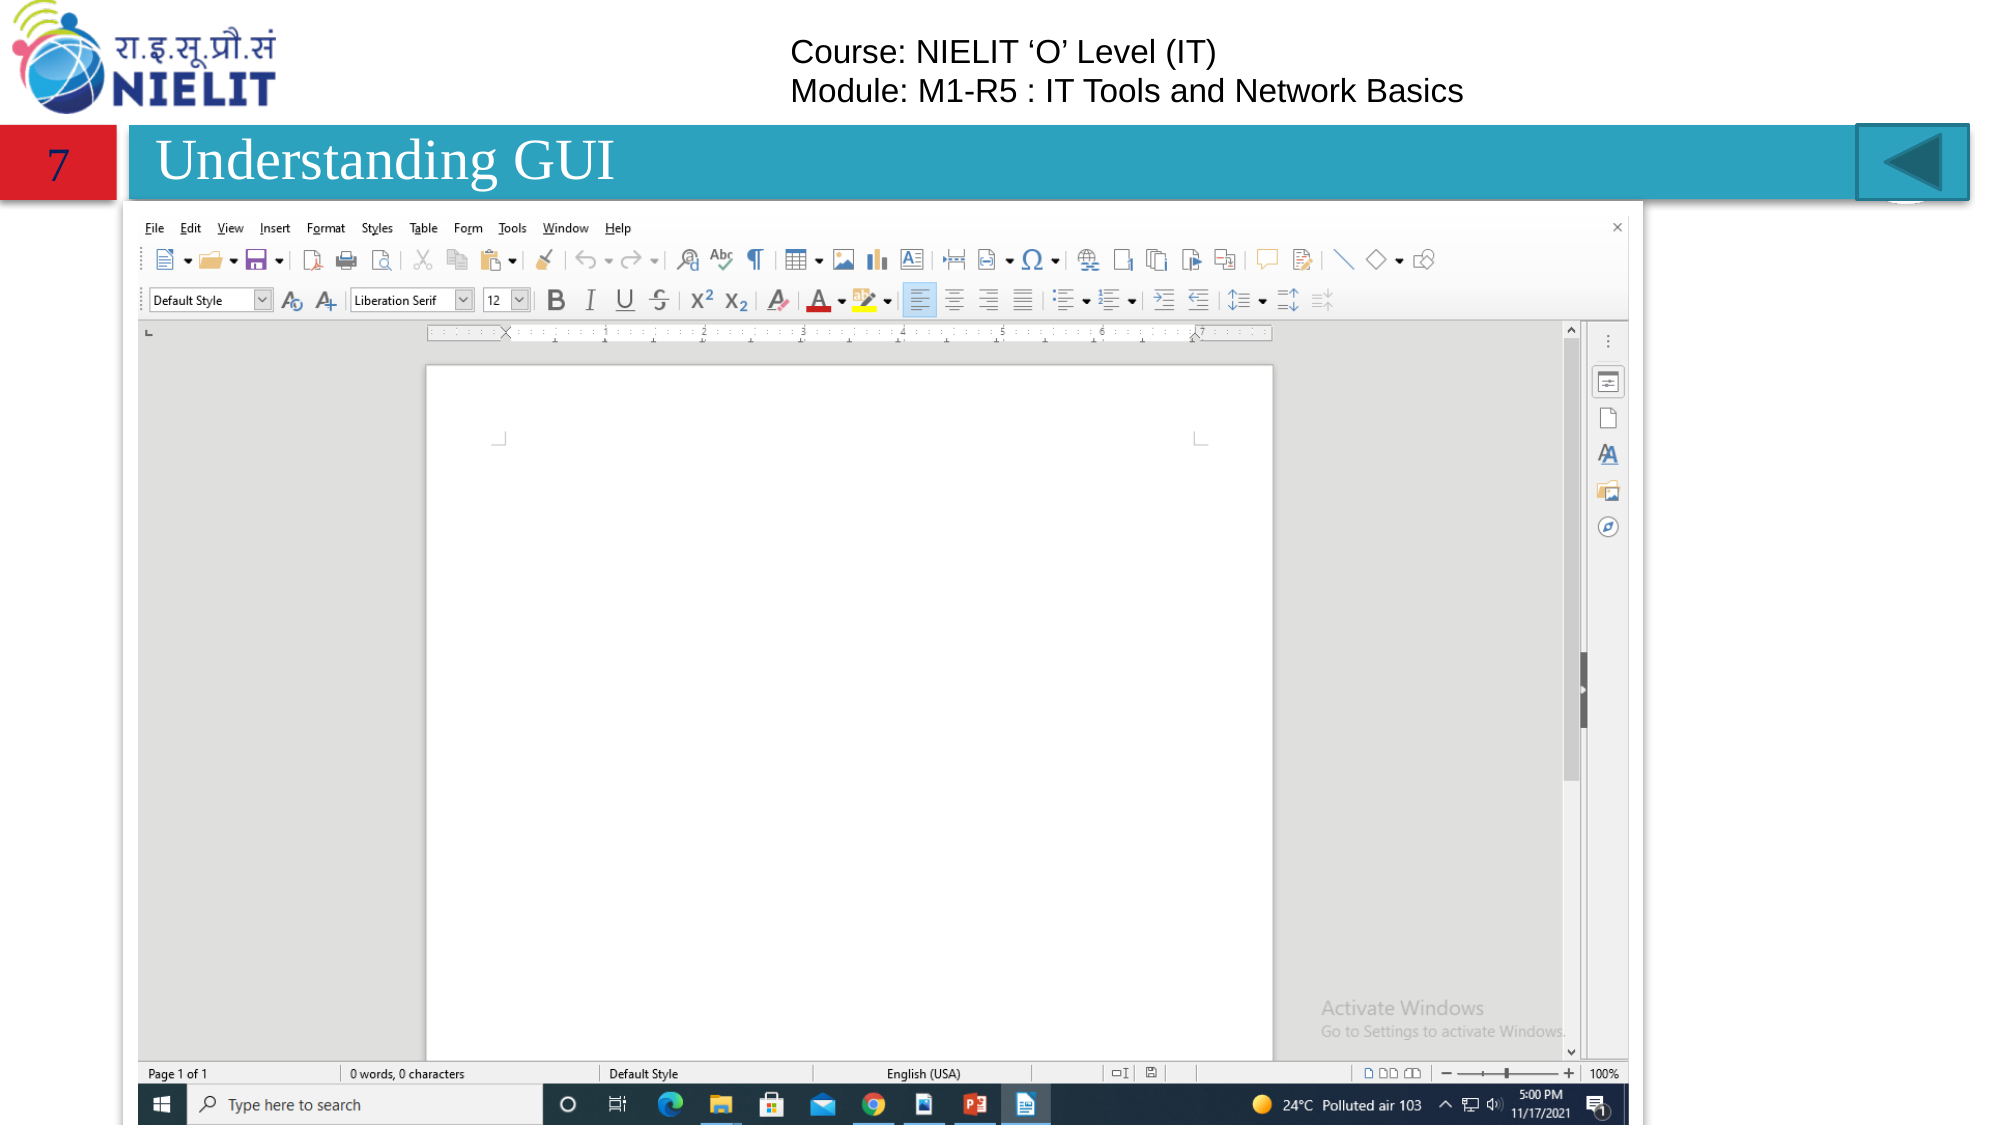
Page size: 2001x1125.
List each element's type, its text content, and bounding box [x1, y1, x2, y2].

picture [137, 215, 1629, 1125]
title Understanding GUI [137, 125, 1863, 200]
slide_number 7 [0, 125, 117, 200]
picture [307, 10, 1891, 121]
picture [12, 0, 276, 114]
